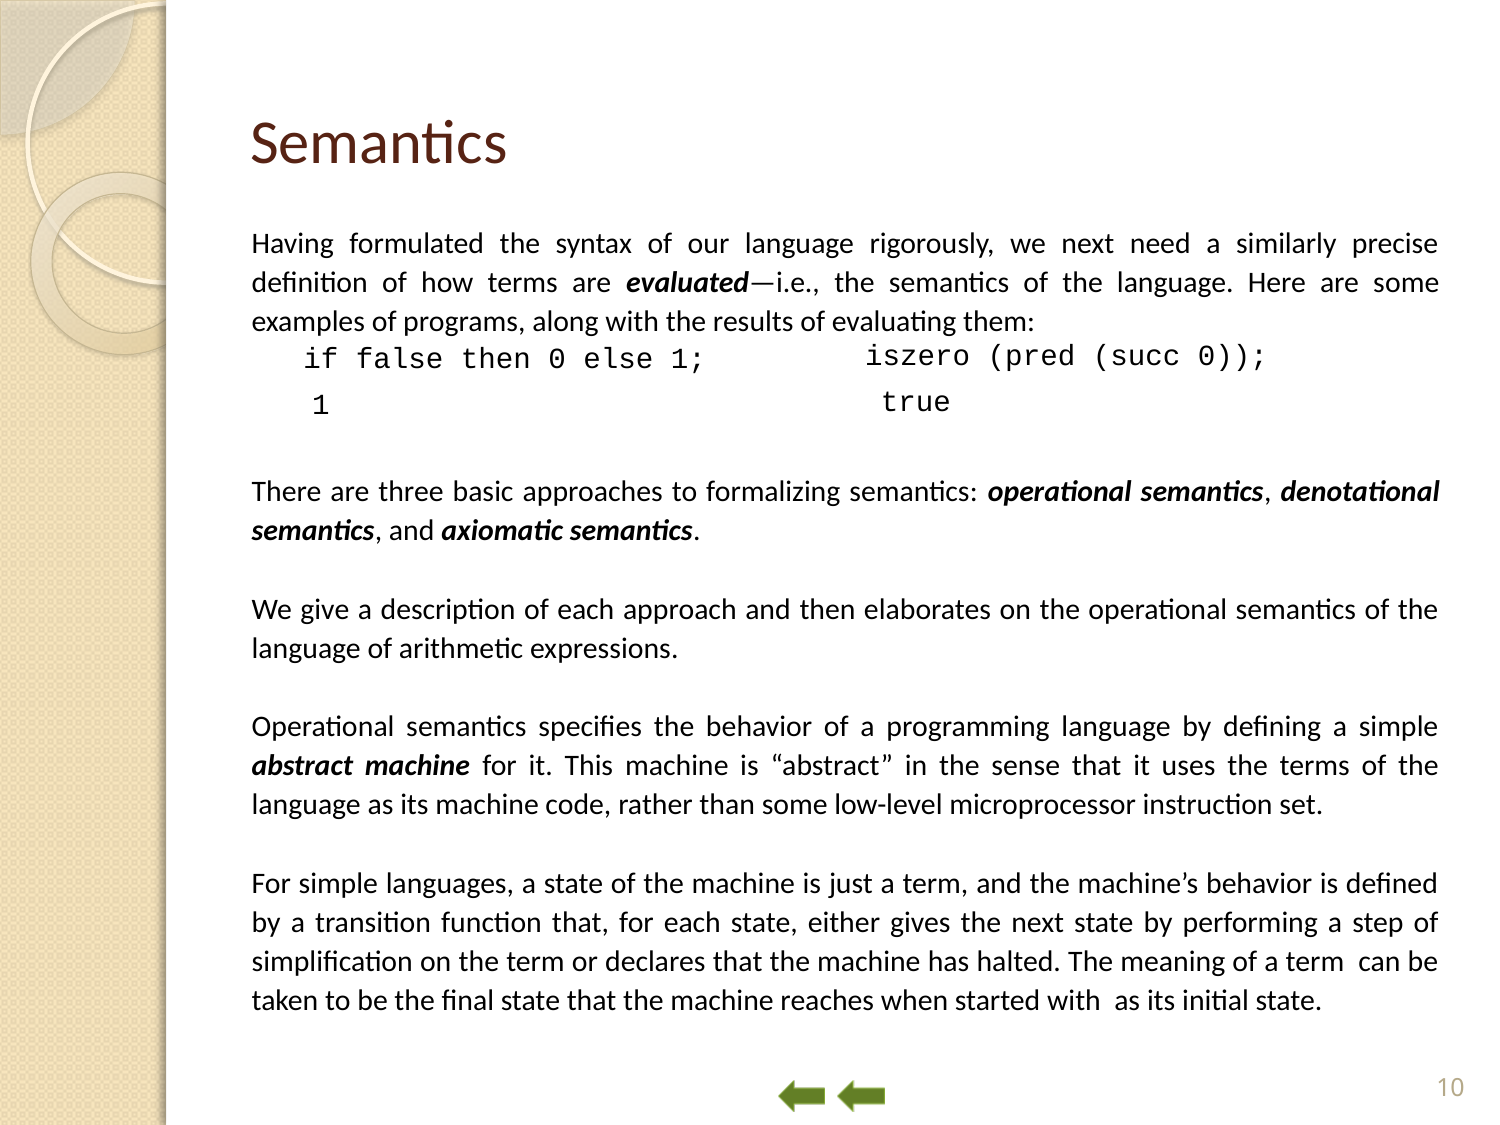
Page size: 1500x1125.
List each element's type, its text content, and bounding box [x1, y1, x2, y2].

text_box iszero (pred (succ 0)); [850, 328, 1288, 379]
slide_number 10 [1413, 1034, 1488, 1113]
text_box if false then 0 else 1; [274, 324, 723, 382]
title Semantics [235, 45, 1466, 233]
picture [836, 1079, 885, 1112]
picture [778, 1079, 826, 1112]
